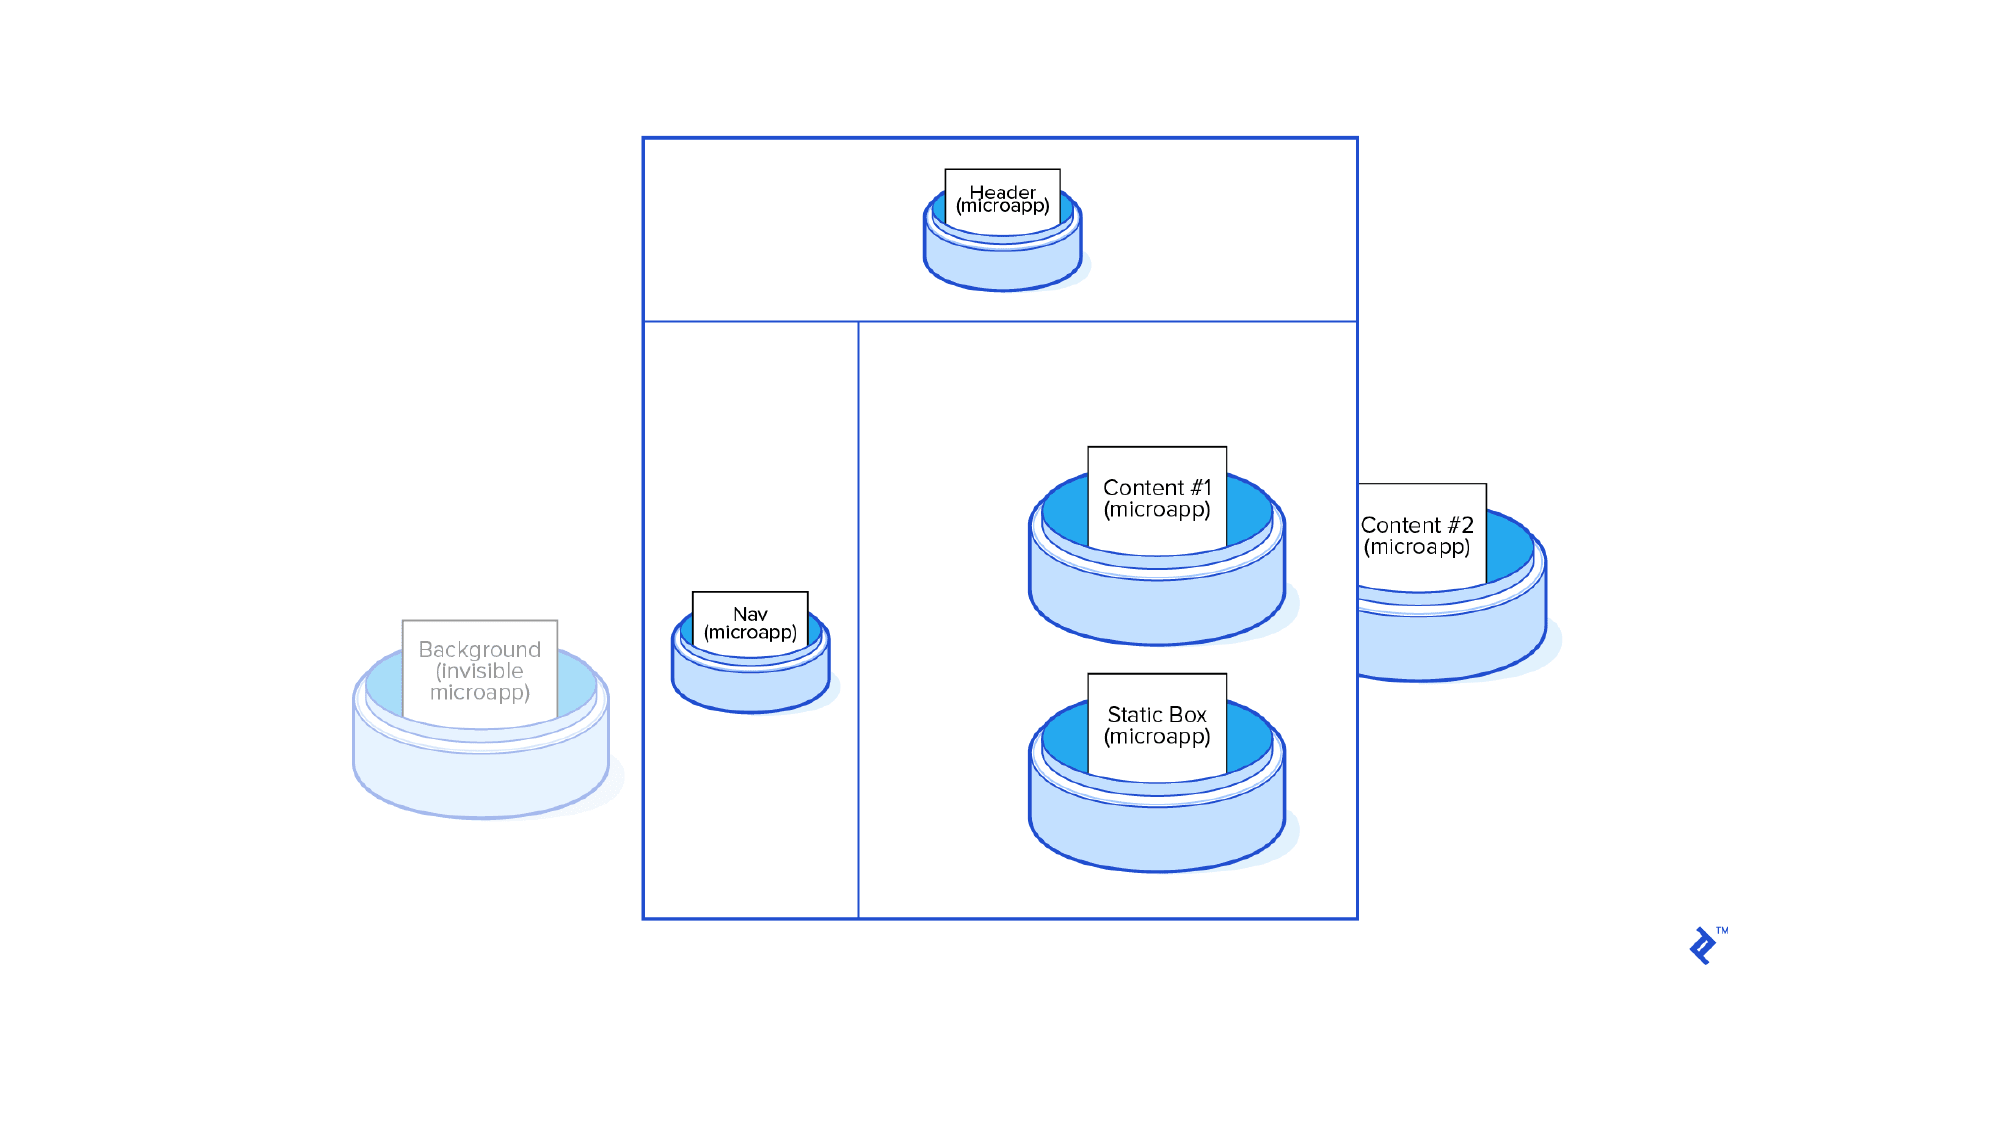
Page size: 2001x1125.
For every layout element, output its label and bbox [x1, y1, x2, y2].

picture [272, 91, 1728, 965]
